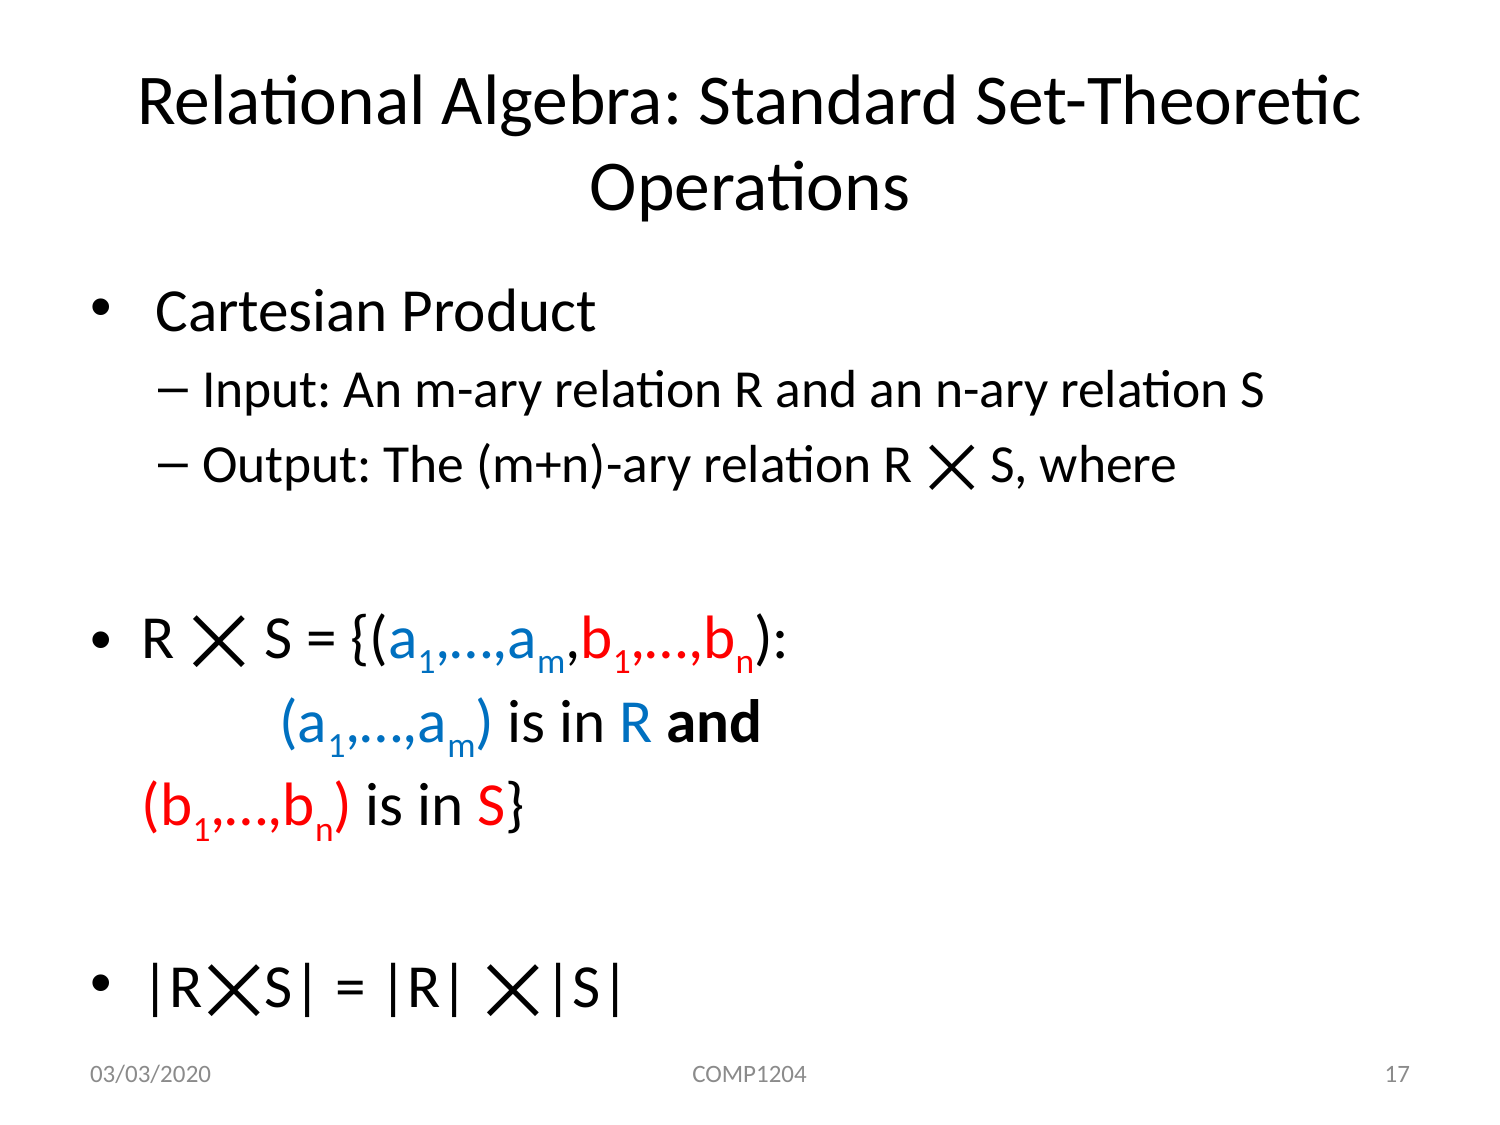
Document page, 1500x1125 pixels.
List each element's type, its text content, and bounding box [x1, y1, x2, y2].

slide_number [75, 1042, 425, 1103]
footer COMP1204 [512, 1042, 988, 1103]
list Cartesian Product Input: An m-ary relation R and an n-ary relation S Output: The (m+n)-ary relation R ⨉ S, where R ⨉ S = {(a1,…,am,b1,…,bn): (a1,…,am) is in R and (b1,…,bn) is in S} |R⨉S| = |R| ⨉|S| [75, 262, 1425, 1043]
title Relational Algebra: Standard Set-Theoretic Operations [75, 45, 1425, 233]
slide_number 17 [1074, 1042, 1425, 1103]
